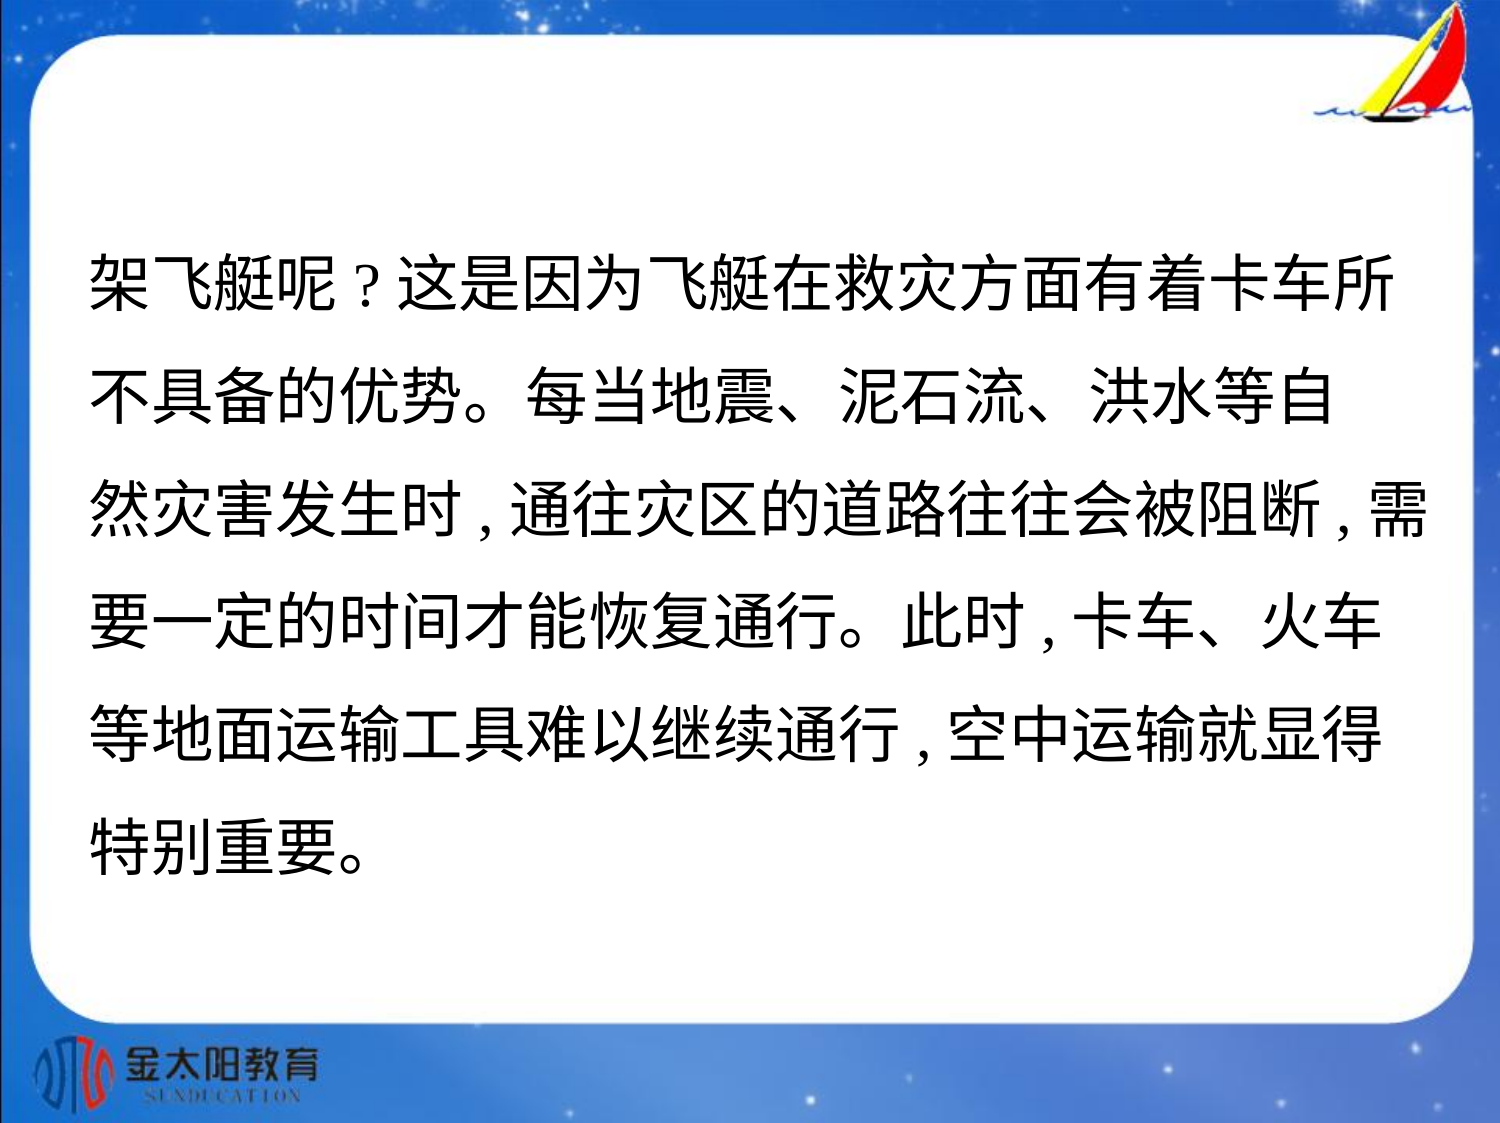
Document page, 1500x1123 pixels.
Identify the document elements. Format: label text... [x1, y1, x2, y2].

text_box 架飞艇呢?这是因为飞艇在救灾方面有着卡车所 不具备的优势。每当地震、泥石流、洪水等自 然灾害发生时,通往灾区的道路往往会被阻断,需 要一定的时间才能恢复通行。此时,卡车、火车 等地面运输工具难以继续通行,空中运输就显得 特别重要。 [88, 206, 1453, 883]
picture [0, 0, 1500, 1123]
